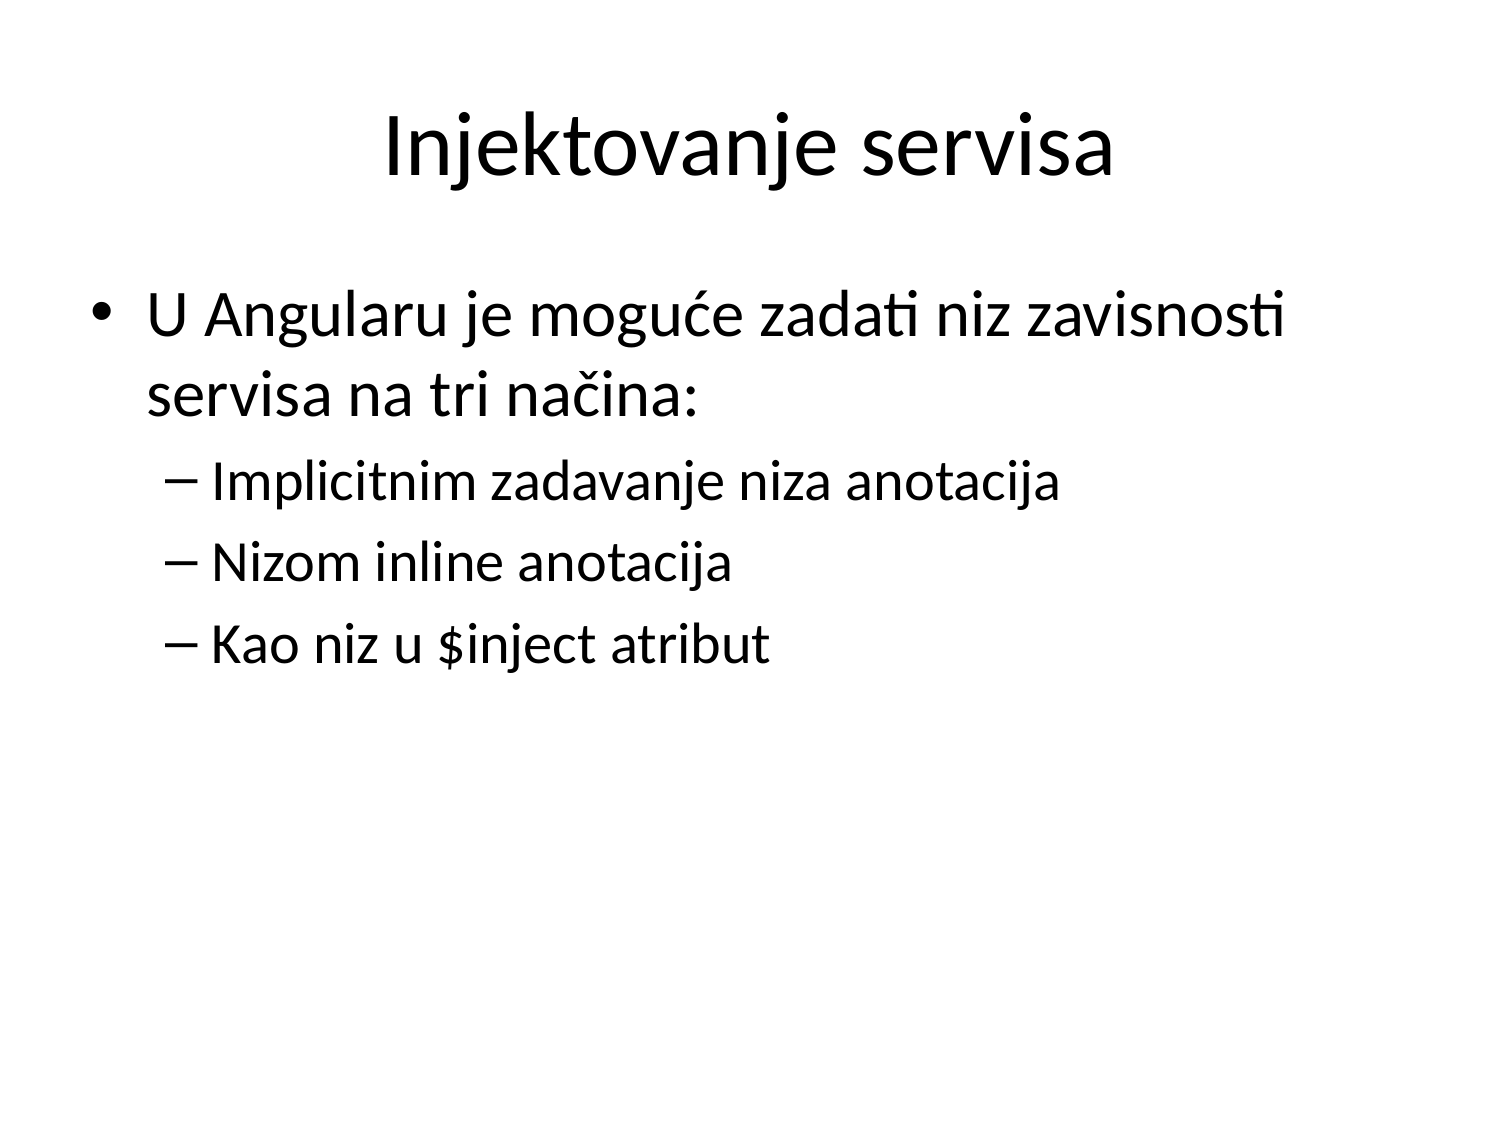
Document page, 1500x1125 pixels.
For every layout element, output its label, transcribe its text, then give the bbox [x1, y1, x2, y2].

list U Angularu je moguće zadati niz zavisnosti servisa na tri načina: Implicitnim zadavanje niza anotacija Nizom inline anotacija Kao niz u $inject atribut [75, 262, 1425, 1005]
title Injektovanje servisa [75, 45, 1425, 233]
